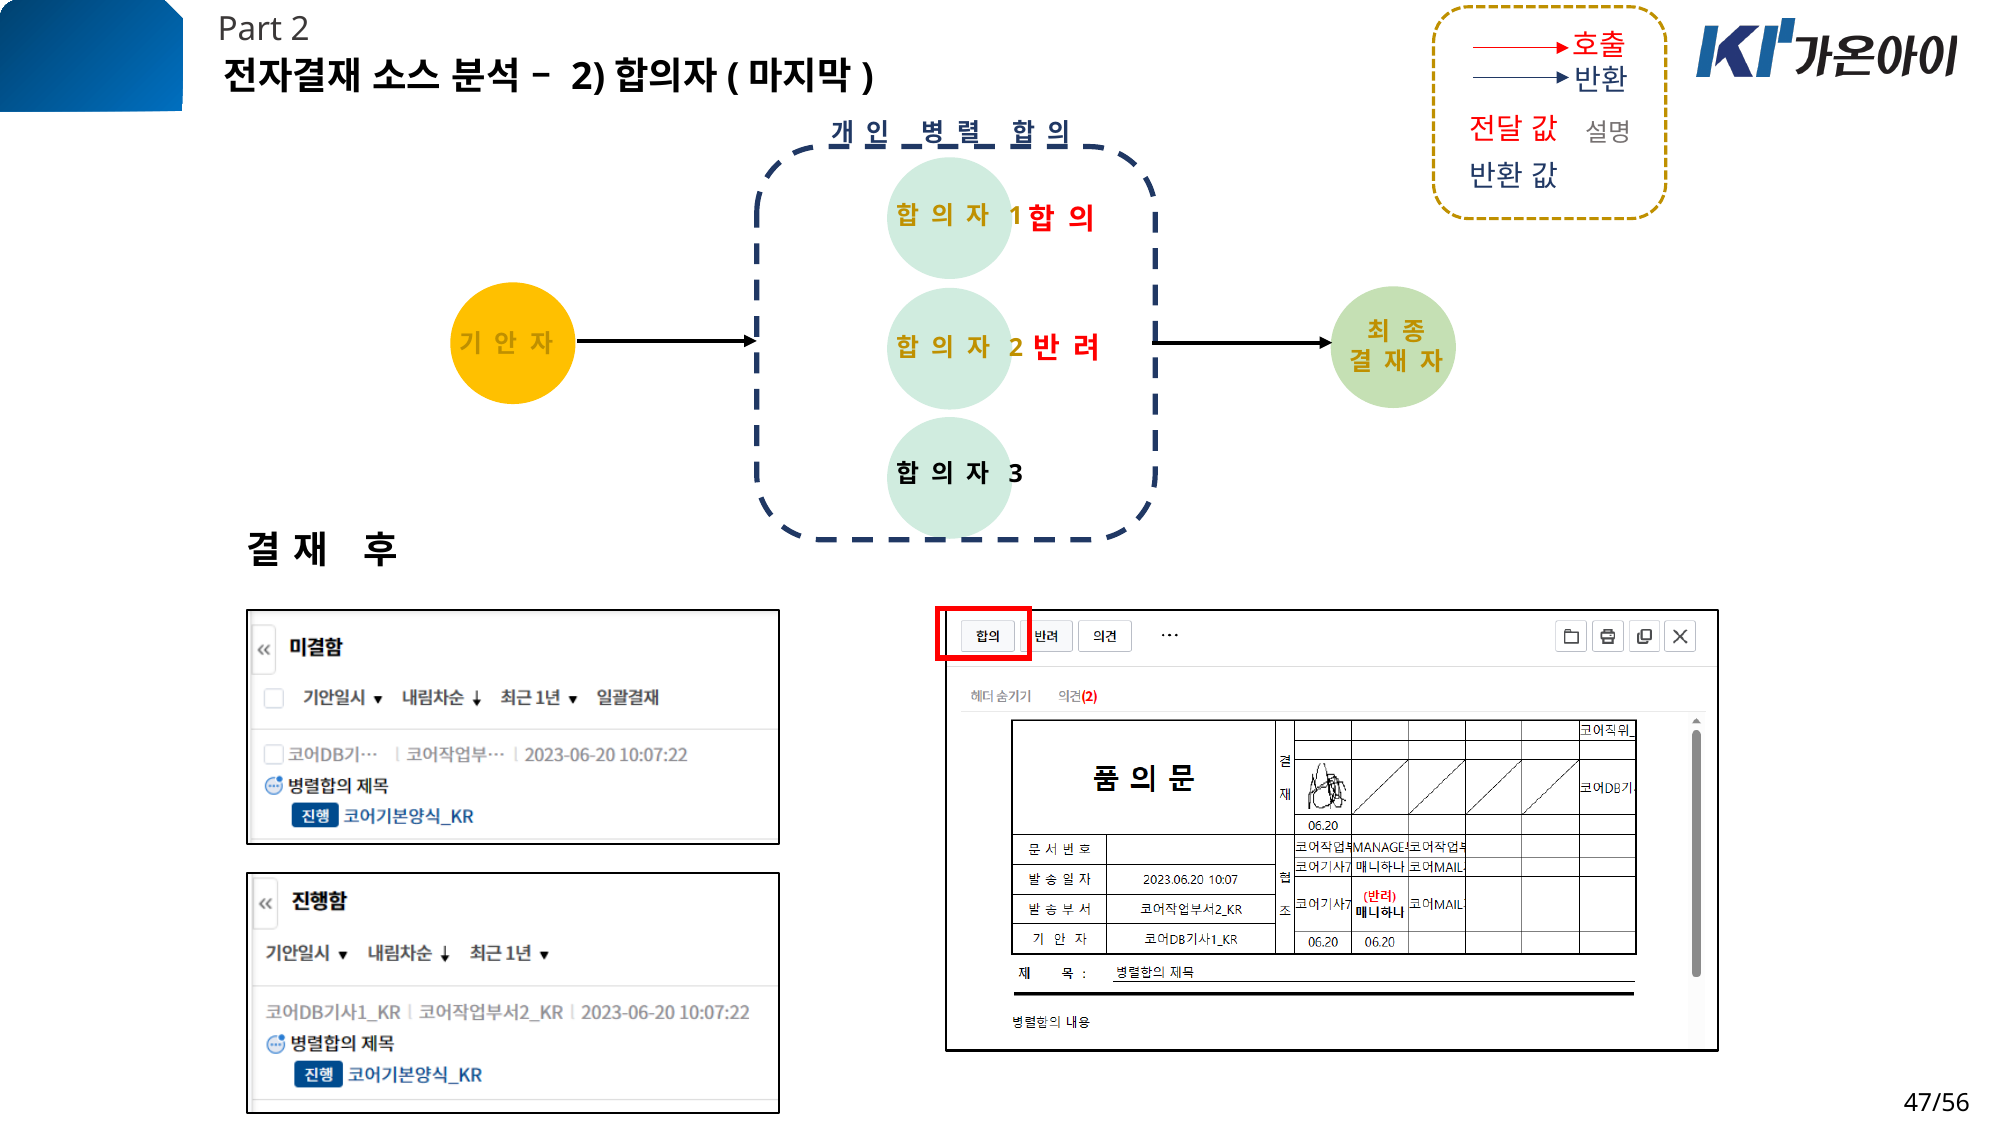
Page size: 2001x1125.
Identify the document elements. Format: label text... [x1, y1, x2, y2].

picture [247, 874, 778, 1113]
text_box 반환 값 [1484, 149, 1594, 200]
text_box [1432, 5, 1658, 109]
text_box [444, 109, 1484, 540]
text_box 반환 [1559, 54, 1679, 104]
text_box 호출 [1558, 18, 1677, 69]
text_box 47/56 [1889, 1078, 2000, 1124]
text_box 결재 후 [231, 518, 439, 579]
text_box [1484, 154, 1667, 220]
picture [947, 611, 1718, 1050]
text_box [937, 608, 1030, 659]
text_box [1594, 104, 1667, 109]
text_box 전자결재 소스 분석 – 2)합의자(마지막) [209, 44, 1004, 111]
picture [247, 611, 778, 843]
text_box 전달 값 [1455, 103, 1594, 149]
text_box 설명 [1571, 109, 1668, 154]
picture [1696, 18, 1958, 77]
text_box Part 2 [202, 0, 325, 55]
